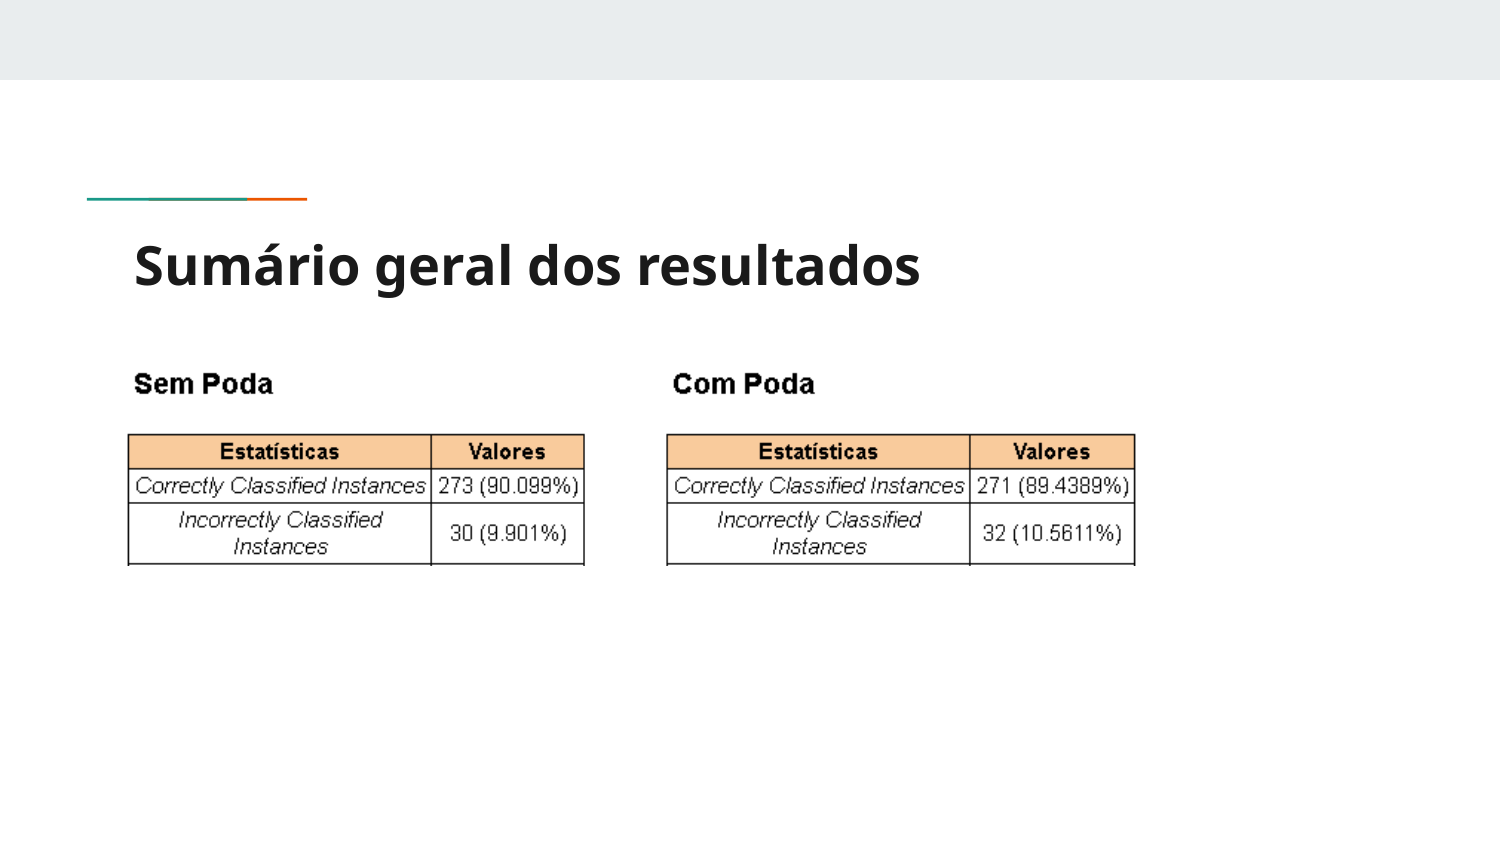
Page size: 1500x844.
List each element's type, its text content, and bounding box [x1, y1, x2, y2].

picture [119, 354, 1146, 566]
title Sumário geral dos resultados [119, 216, 1381, 355]
